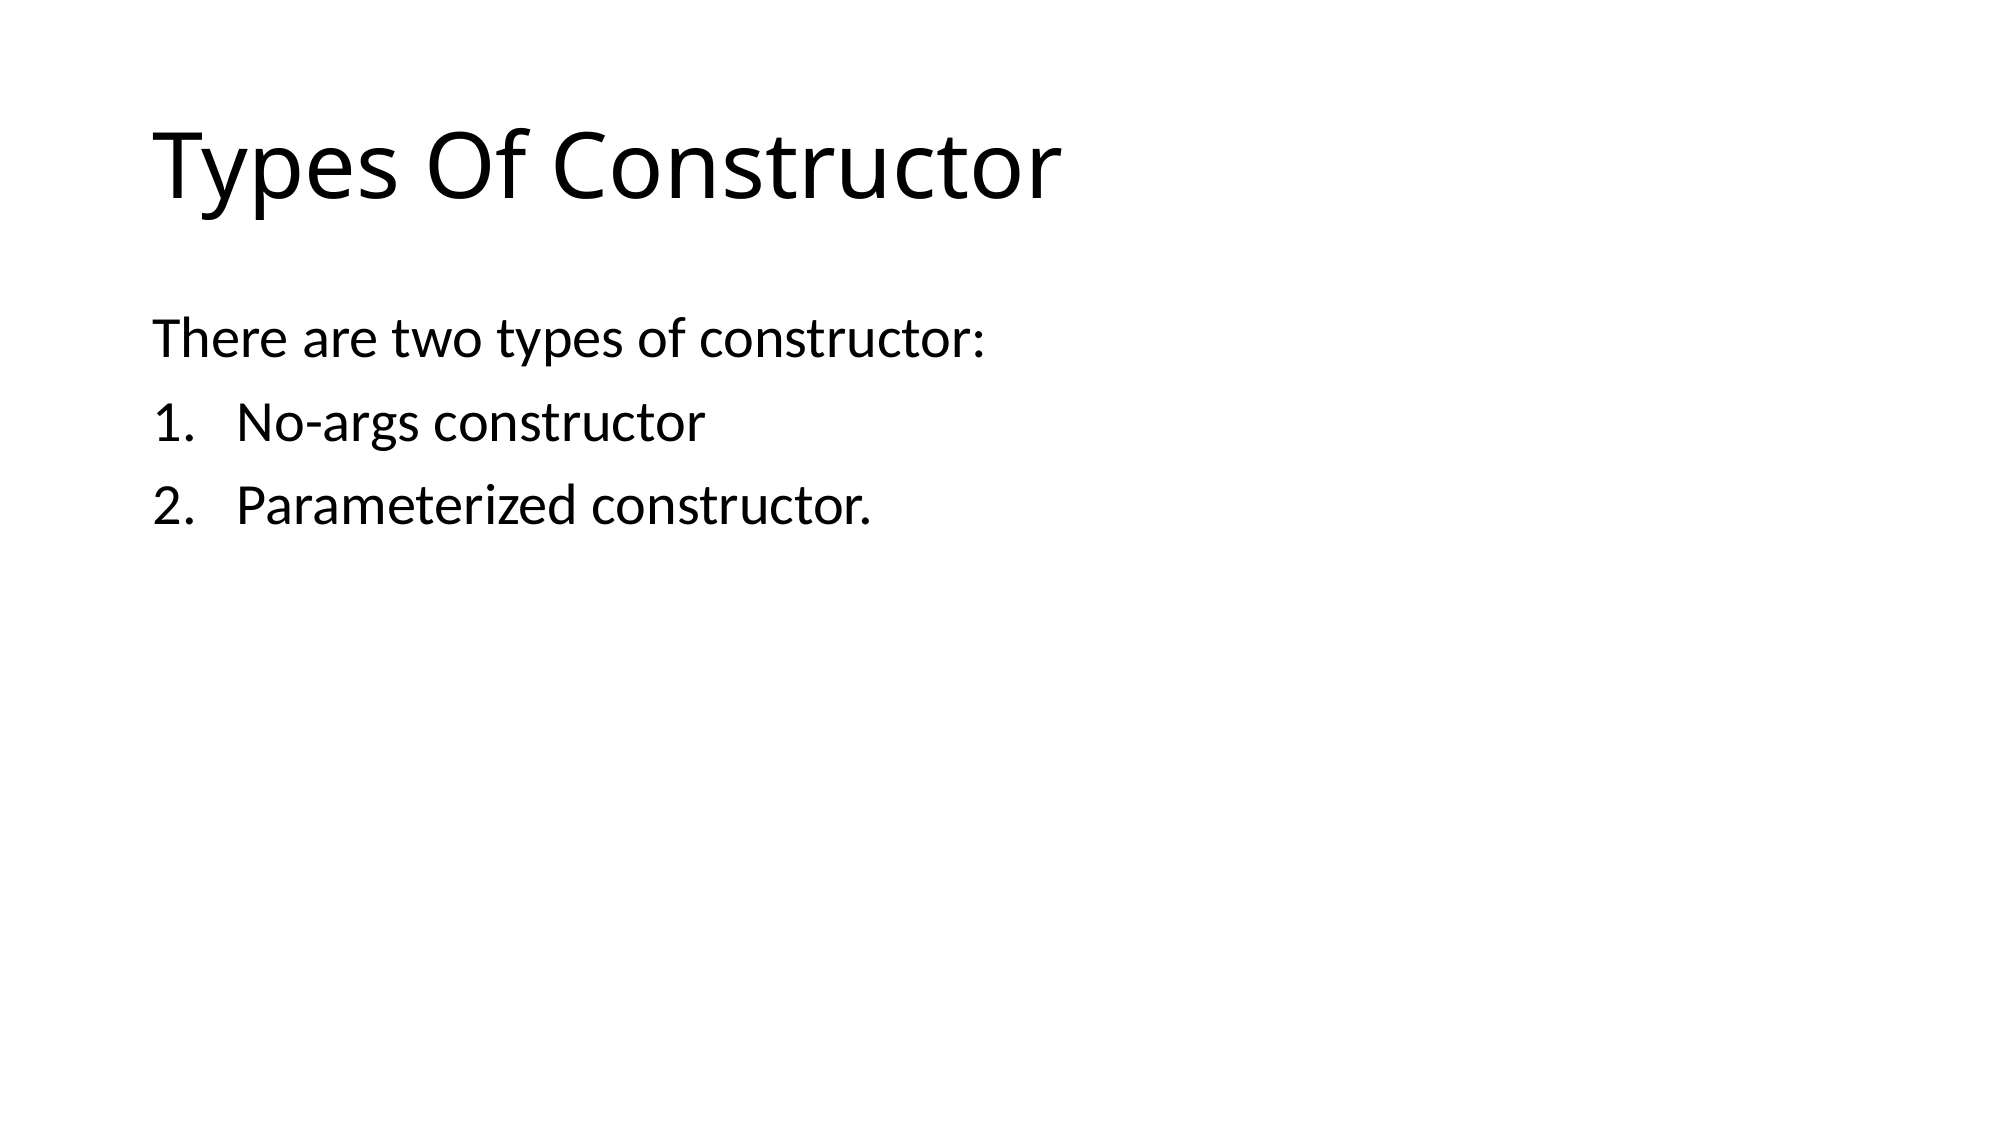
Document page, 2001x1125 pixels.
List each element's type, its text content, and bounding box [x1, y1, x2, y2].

title Types Of Constructor [137, 59, 1863, 278]
list There are two types of constructor: No-args constructor Parameterized constructor. [137, 299, 1863, 1014]
